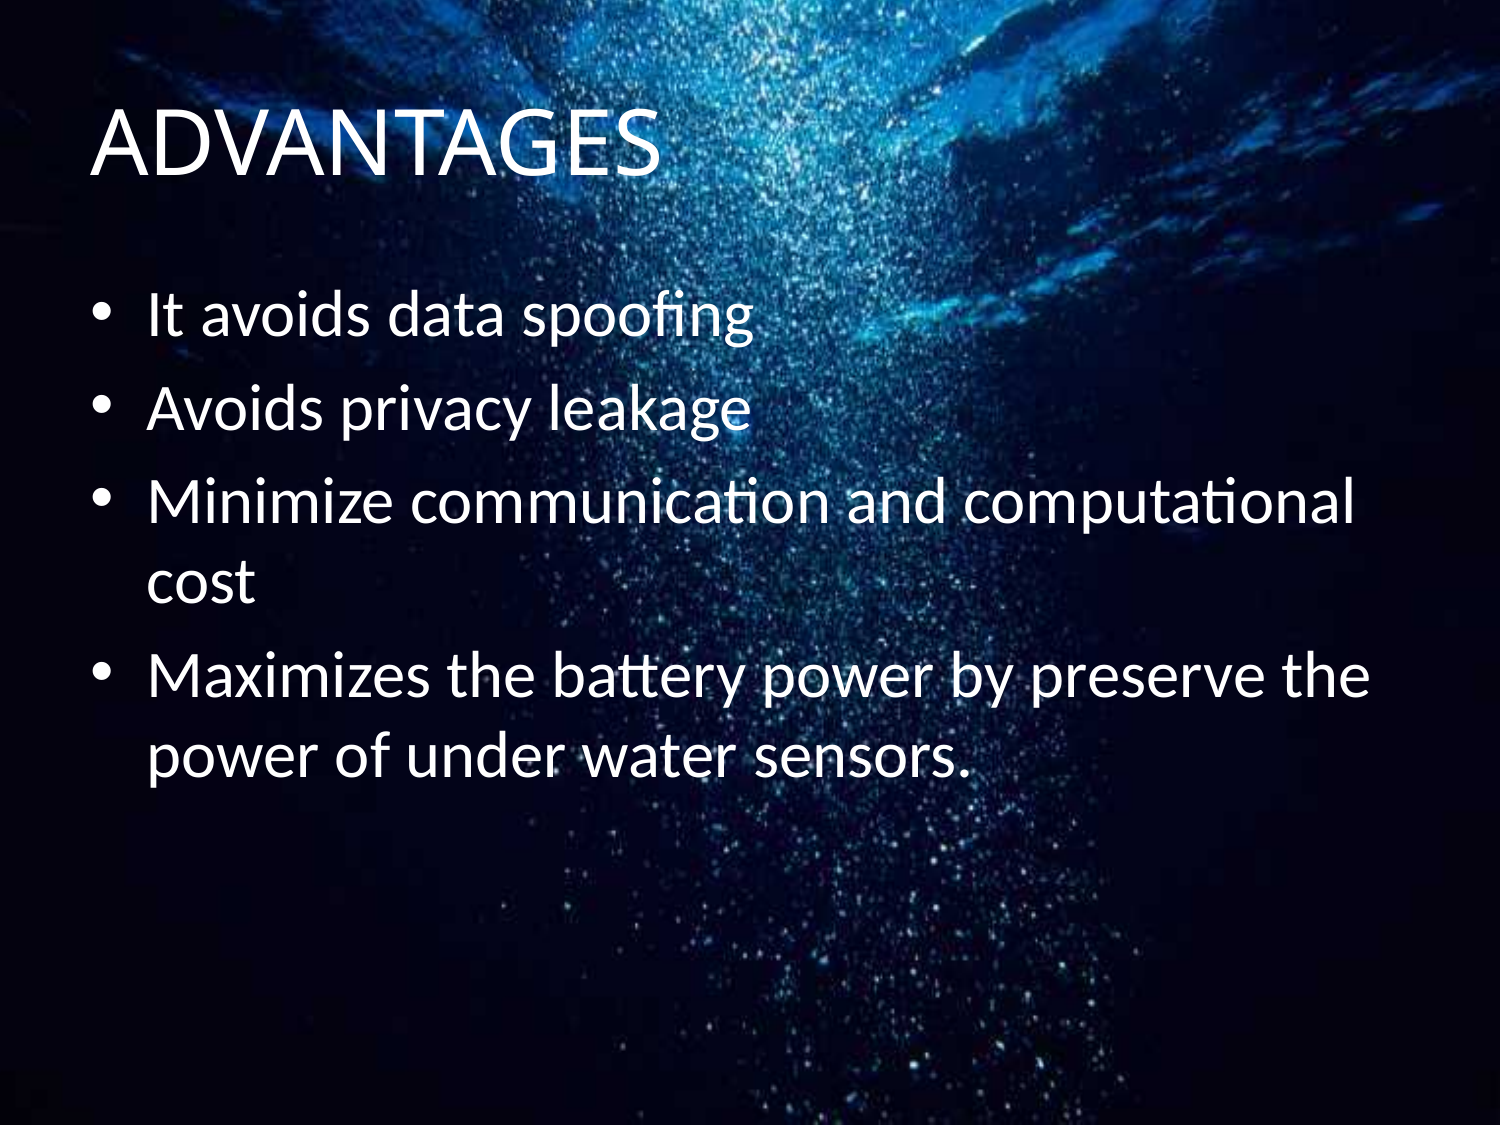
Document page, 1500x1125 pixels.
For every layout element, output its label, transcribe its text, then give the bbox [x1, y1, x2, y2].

title ADVANTAGES [75, 45, 1425, 233]
picture [0, 0, 1500, 1125]
list It avoids data spoofing Avoids privacy leakage Minimize communication and computational cost Maximizes the battery power by preserve the power of under water sensors. [75, 262, 1425, 1005]
